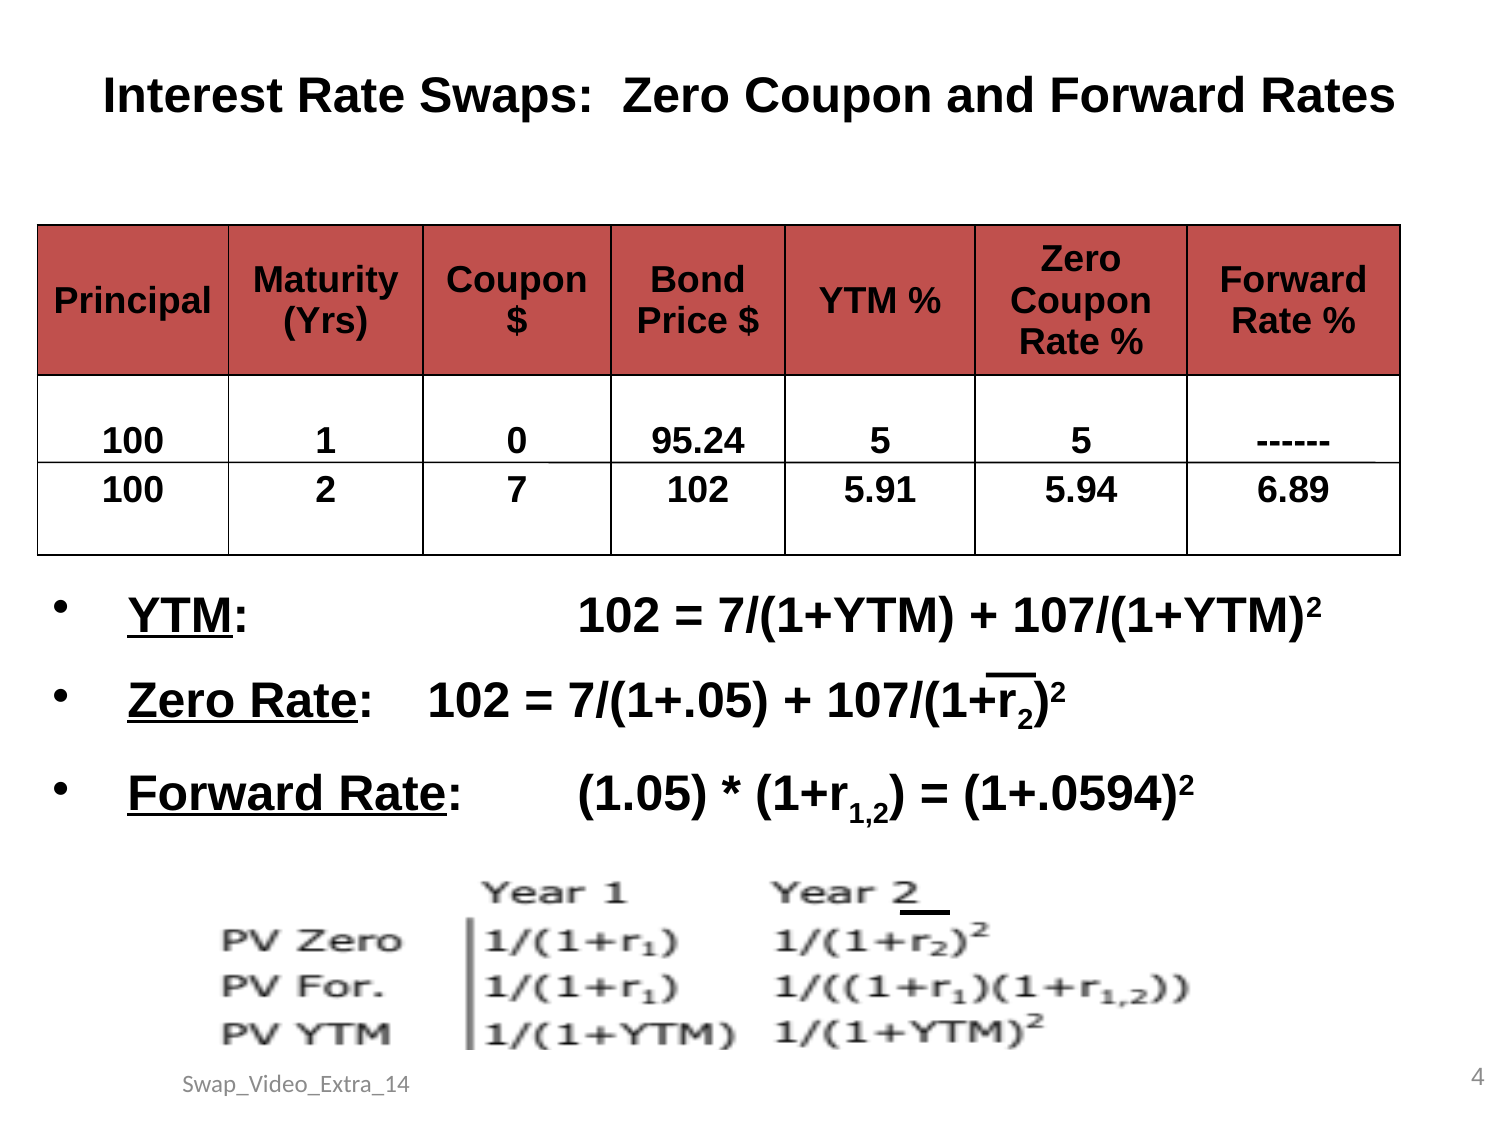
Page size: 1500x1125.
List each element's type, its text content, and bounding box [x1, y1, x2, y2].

table_cell 1 2 [229, 463, 422, 554]
table_header Principal [38, 226, 228, 374]
table_cell 0 7 [424, 463, 610, 554]
table_cell 1 2 [229, 376, 422, 462]
table_cell ------ 6.89 [1188, 463, 1399, 554]
table_header Zero Coupon Rate % [976, 226, 1186, 374]
table_cell 0 7 [424, 376, 610, 462]
slide_number 4 [1025, 1045, 1500, 1106]
table_cell 100 100 [38, 376, 228, 462]
text_box YTM: 102 = 7/(1+YTM) + 107/(1+YTM)2 Zero Rate: 102 = 7/(1+.05) + 107/(1+r2)2 Forward Rate: (1.05) * (1+r1,2) = (1+.0594)2 [37, 574, 1438, 837]
table_header Bond Price $ [612, 226, 784, 374]
table_cell ------ 6.89 [1188, 376, 1399, 462]
table_header YTM % [786, 226, 974, 374]
table_cell 100 100 [38, 463, 228, 554]
table_cell 5 5.94 [976, 463, 1186, 554]
table_cell 95.24 102 [612, 376, 784, 462]
table_header Forward Rate % [1188, 226, 1399, 374]
picture [137, 837, 1326, 1051]
table_cell 95.24 102 [612, 463, 784, 554]
table_cell 5 5.94 [976, 376, 1186, 462]
title Interest Rate Swaps: Zero Coupon and Forward Rates [24, 37, 1475, 147]
table_header Coupon $ [424, 226, 610, 374]
table_cell 5 5.91 [786, 463, 974, 554]
table_header Maturity (Yrs) [229, 226, 422, 374]
footer Swap_Video_Extra_14 [58, 1052, 534, 1113]
table_cell 5 5.91 [786, 376, 974, 462]
